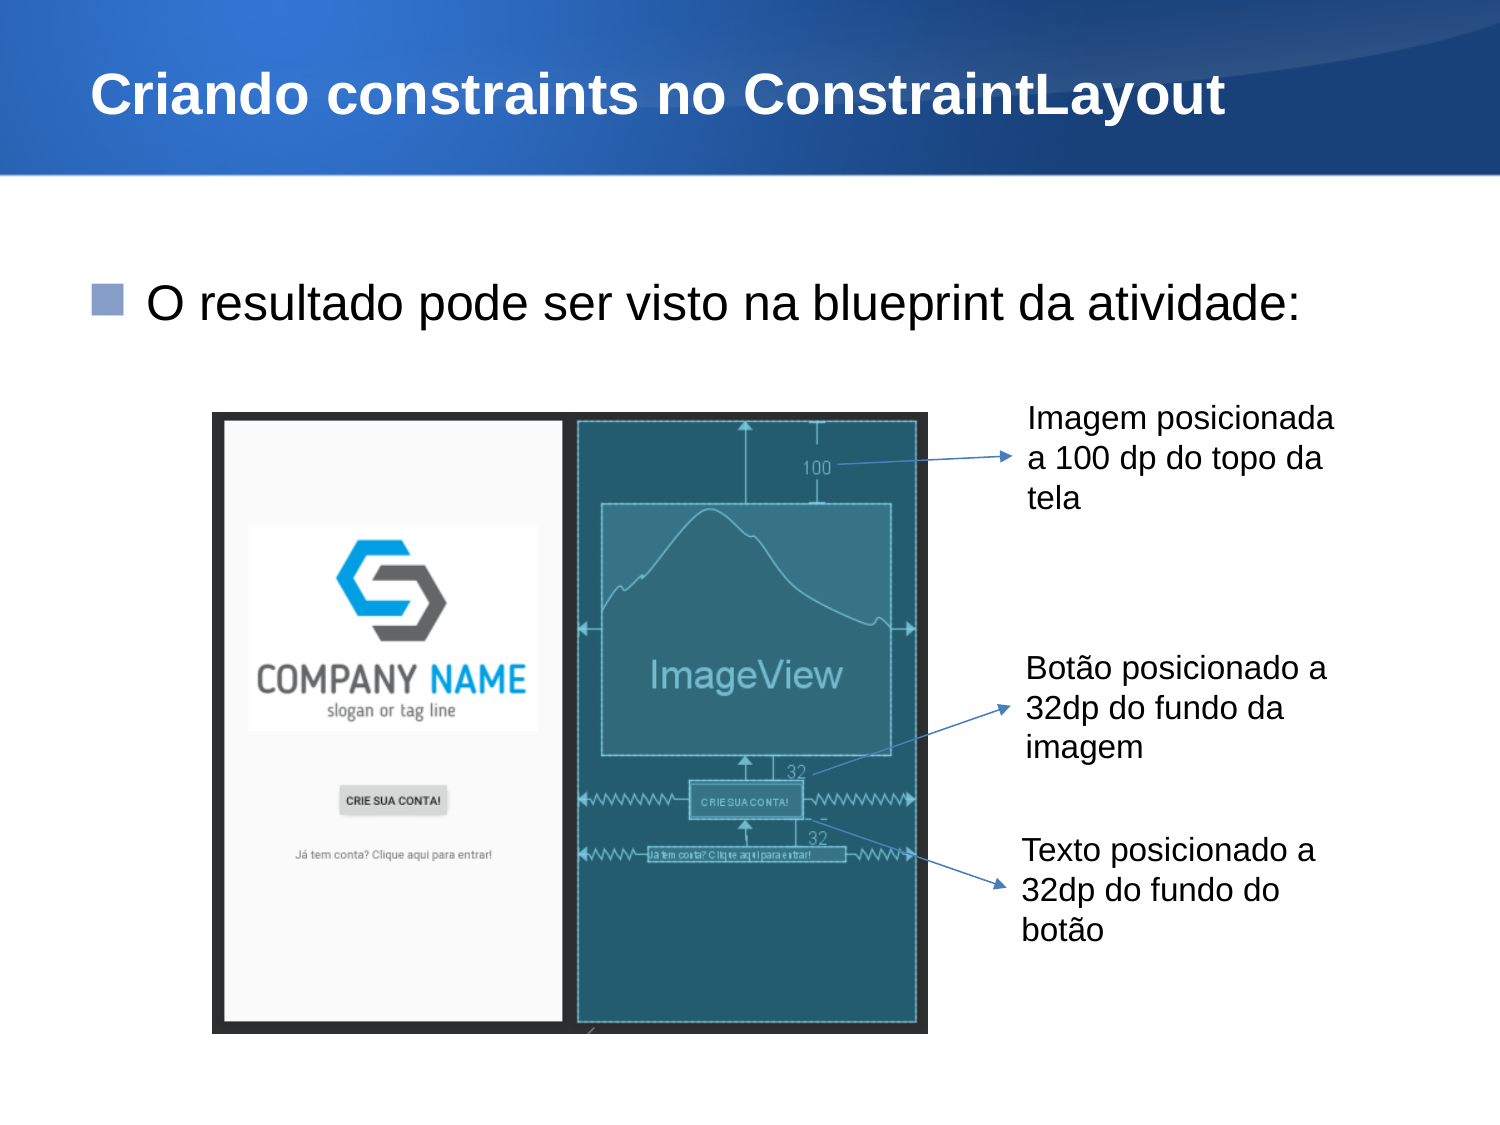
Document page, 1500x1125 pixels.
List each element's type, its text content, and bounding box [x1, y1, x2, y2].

title Criando constraints no ConstraintLayout [74, 32, 1426, 150]
text_box Texto posicionado a 32dp do fundo do botão [1006, 820, 1357, 955]
list O resultado pode ser visto na blueprint da atividade: [74, 262, 1426, 1006]
picture [0, 0, 1500, 1125]
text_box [837, 456, 1013, 465]
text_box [812, 706, 1011, 776]
text_box Botão posicionado a 32dp do fundo da imagem [1010, 638, 1361, 773]
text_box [812, 820, 1007, 889]
text_box Imagem posicionada a 100 dp do topo da tela [1012, 388, 1363, 524]
